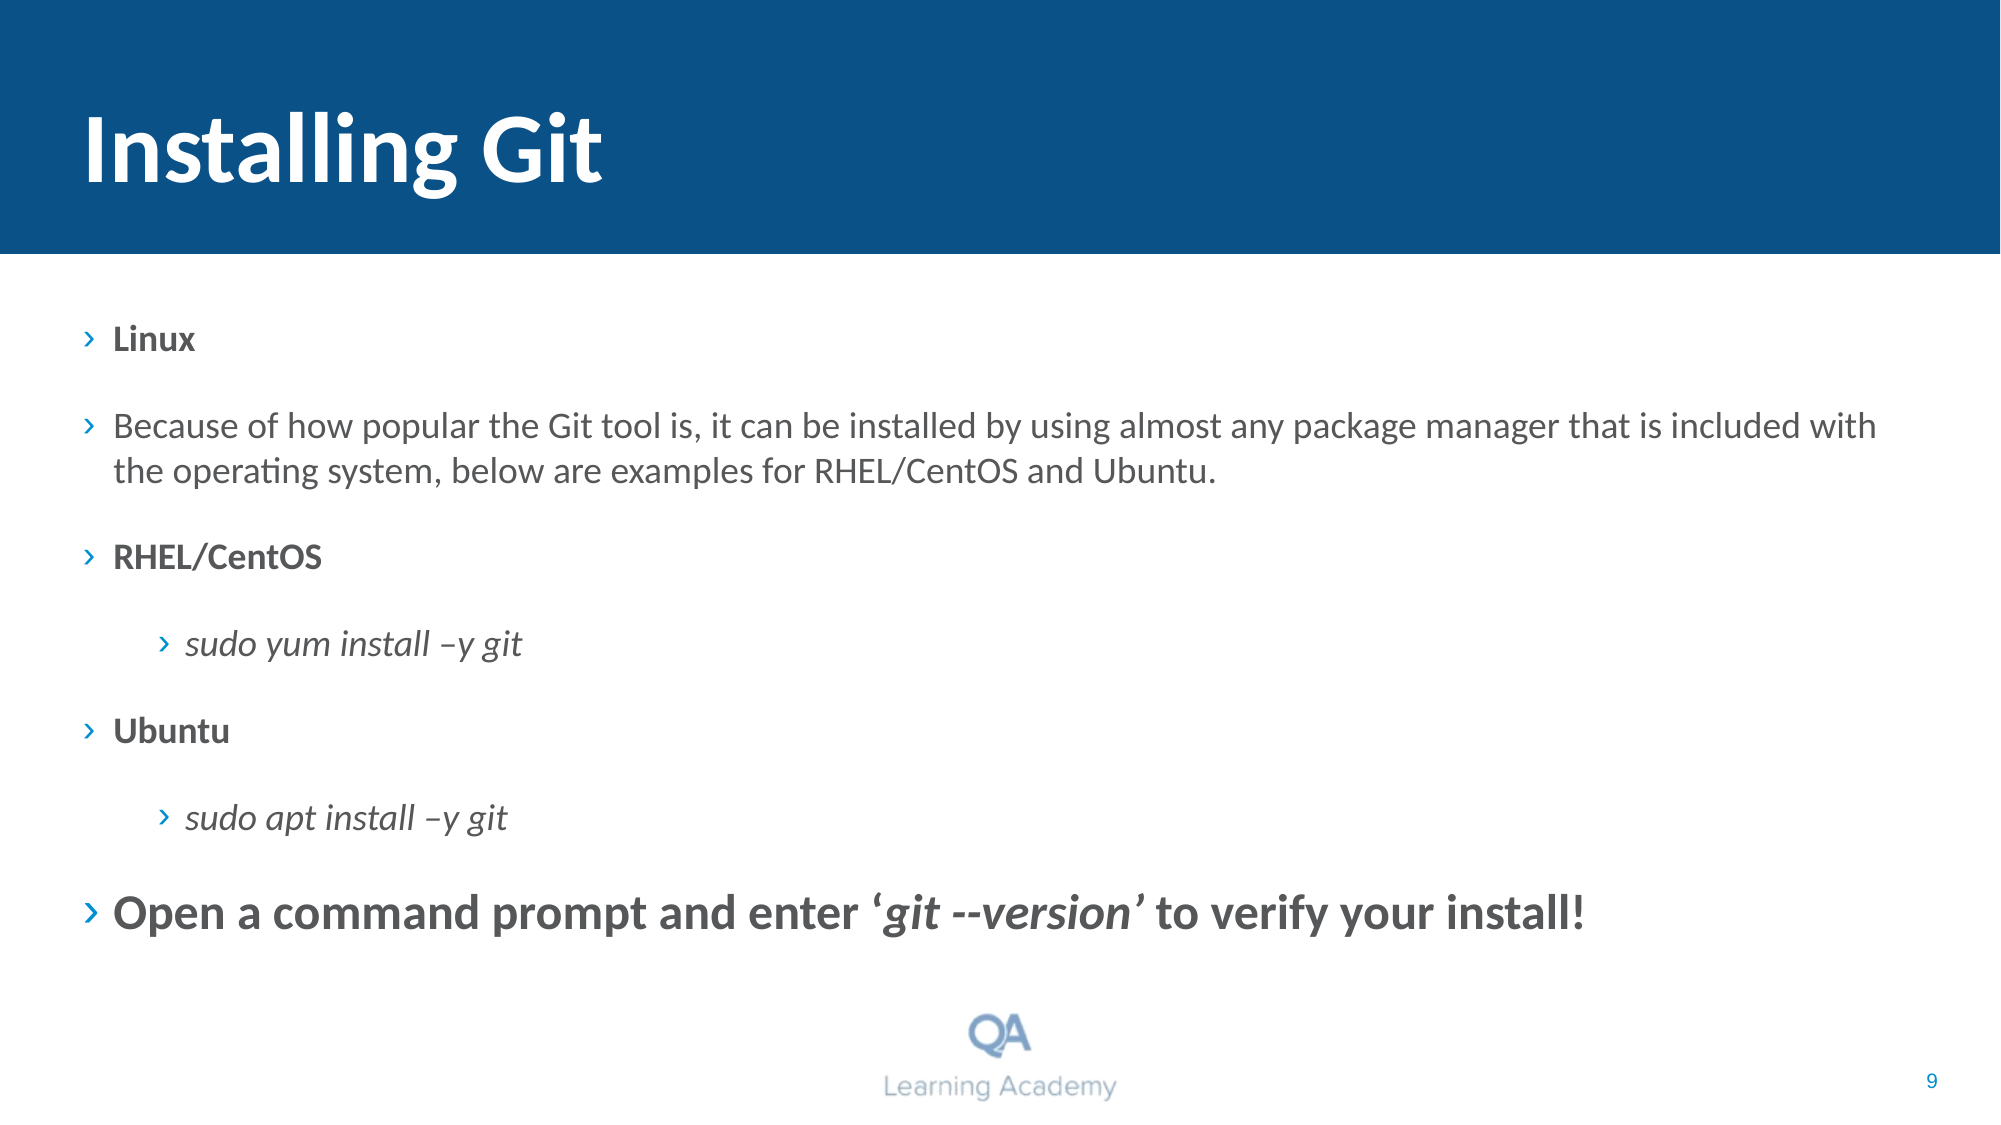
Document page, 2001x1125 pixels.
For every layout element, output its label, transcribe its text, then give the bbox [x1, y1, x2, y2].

title Installing Git [67, 20, 1565, 210]
list Linux Because of how popular the Git tool is, it can be installed by using almost any package manager that is included with the operating system, below are examples for RHEL/CentOS and Ubuntu. RHEL/CentOS sudo yum install –y git Ubuntu sudo apt install –y git Open a command prompt and enter ‘git --version’ to verify your install! [67, 306, 1939, 1000]
